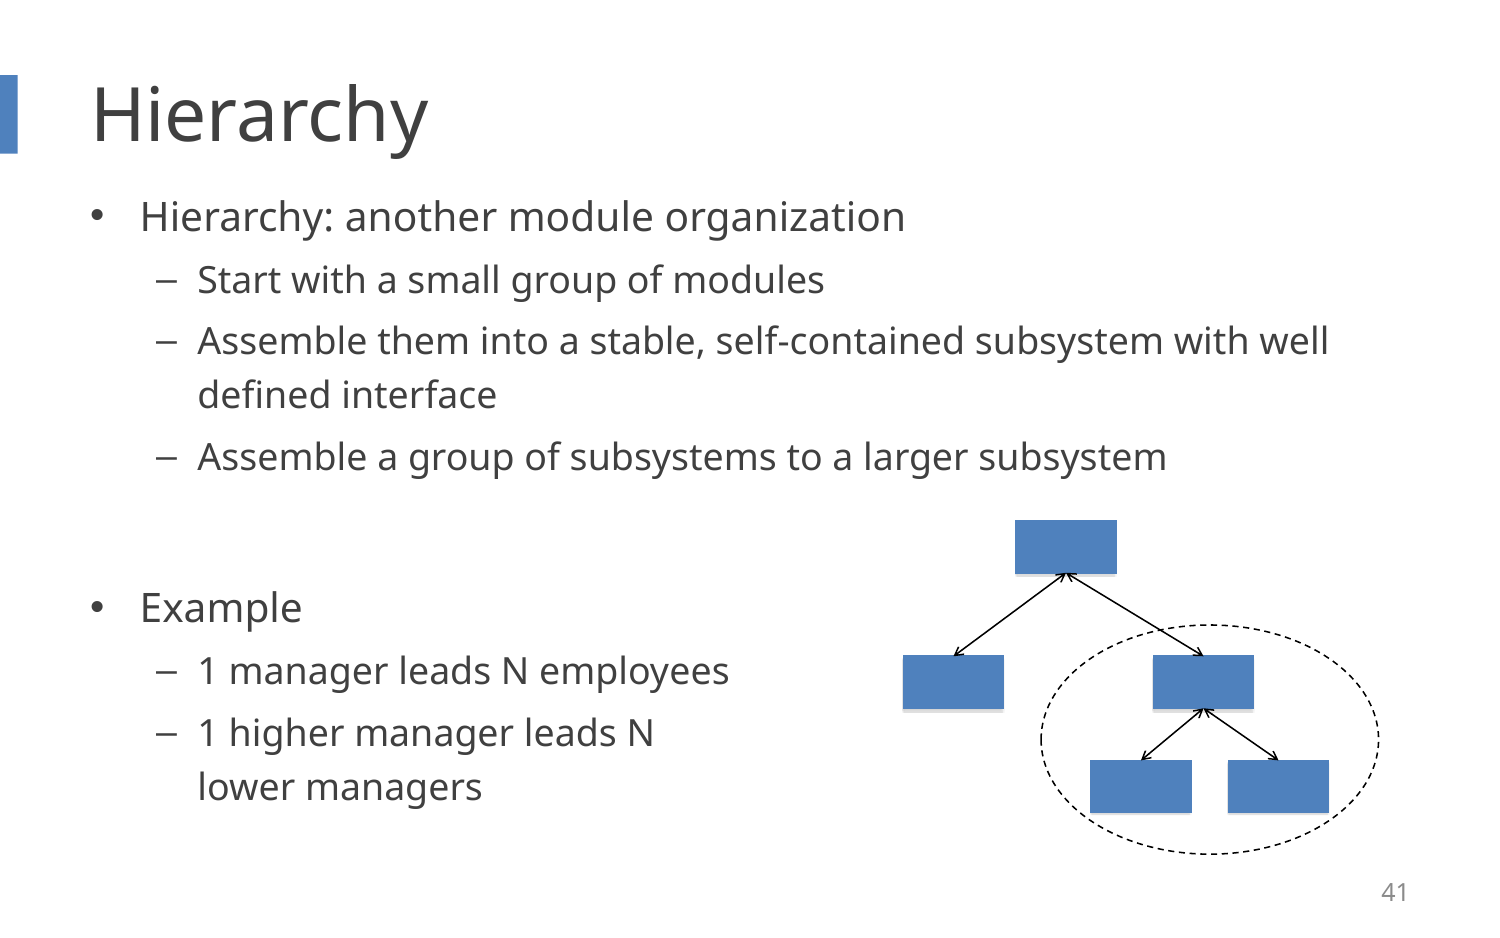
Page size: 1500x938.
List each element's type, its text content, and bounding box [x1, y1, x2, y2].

text_box [903, 656, 1004, 709]
text_box [1016, 520, 1116, 571]
text_box [1041, 624, 1379, 855]
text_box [1140, 707, 1202, 761]
title Hierarchy [75, 37, 1425, 173]
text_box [1203, 707, 1279, 761]
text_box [953, 572, 1064, 657]
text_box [1065, 572, 1204, 657]
list Hierarchy: another module organization Start with a small group of modules Assemble them into a stable, self-contained subsystem with well defined interface Assemble a group of subsystems to a larger subsystem Example 1 manager leads N employees 1 higher manager leads N lower managers [75, 173, 1425, 824]
slide_number 41 [1074, 868, 1425, 919]
